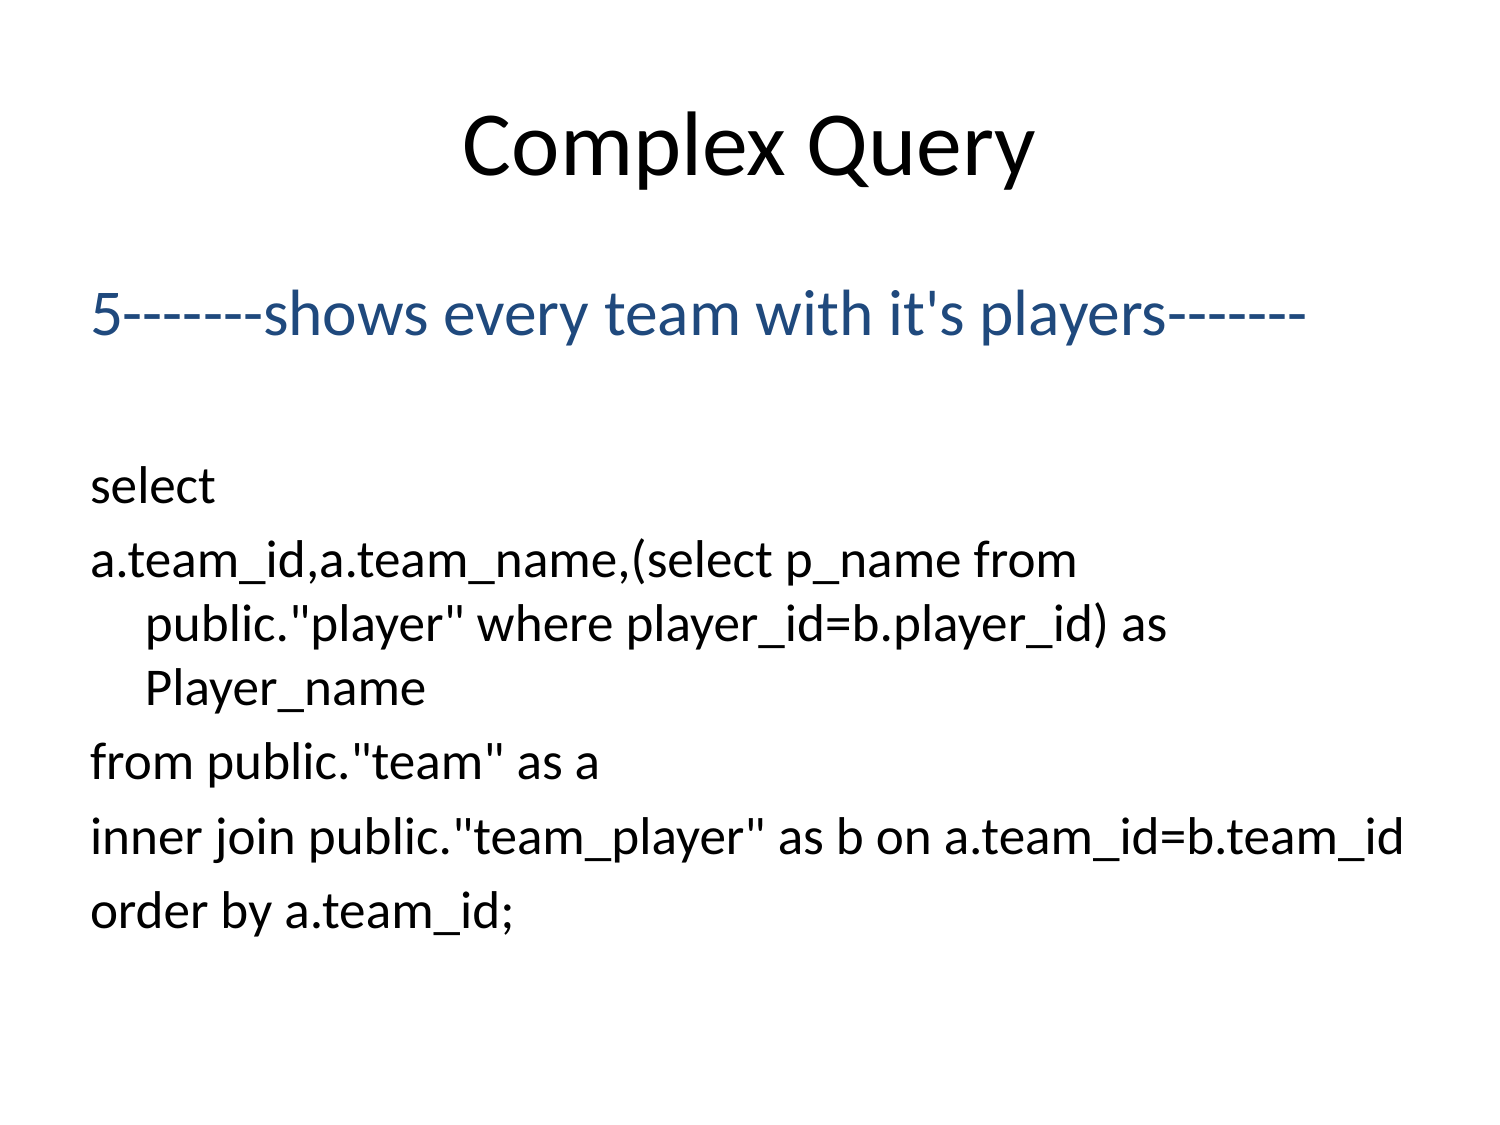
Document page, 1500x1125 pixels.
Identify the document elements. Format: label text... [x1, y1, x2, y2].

list 5-------shows every team with it's players------- select a.team_id,a.team_name,(select p_name from public."player" where player_id=b.player_id) as Player_name from public."team" as a inner join public."team_player" as b on a.team_id=b.team_id order by a.team_id; [75, 262, 1425, 1005]
title Complex Query [75, 45, 1425, 233]
